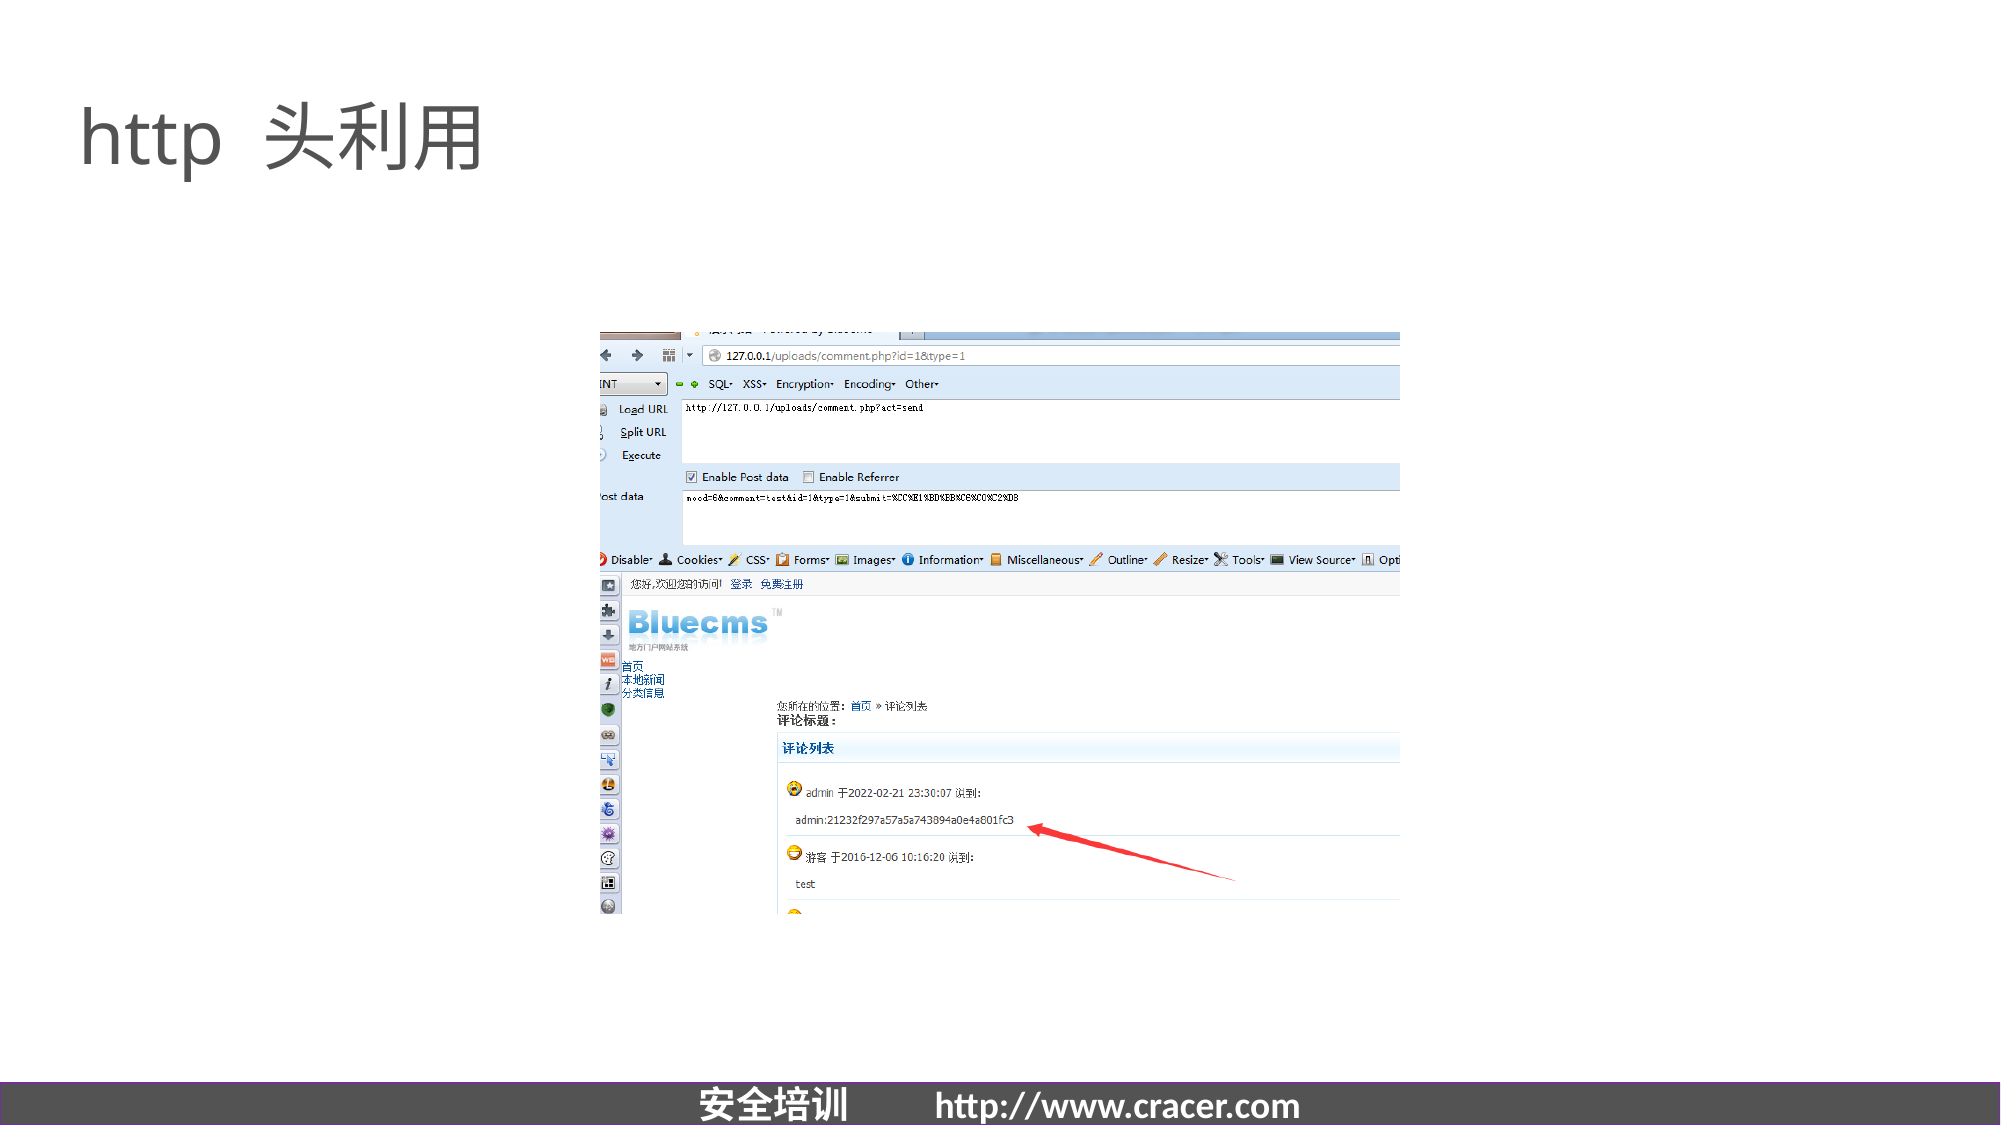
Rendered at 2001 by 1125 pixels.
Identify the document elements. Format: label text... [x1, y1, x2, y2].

title http 头利用 [63, 89, 1215, 191]
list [599, 332, 1400, 914]
